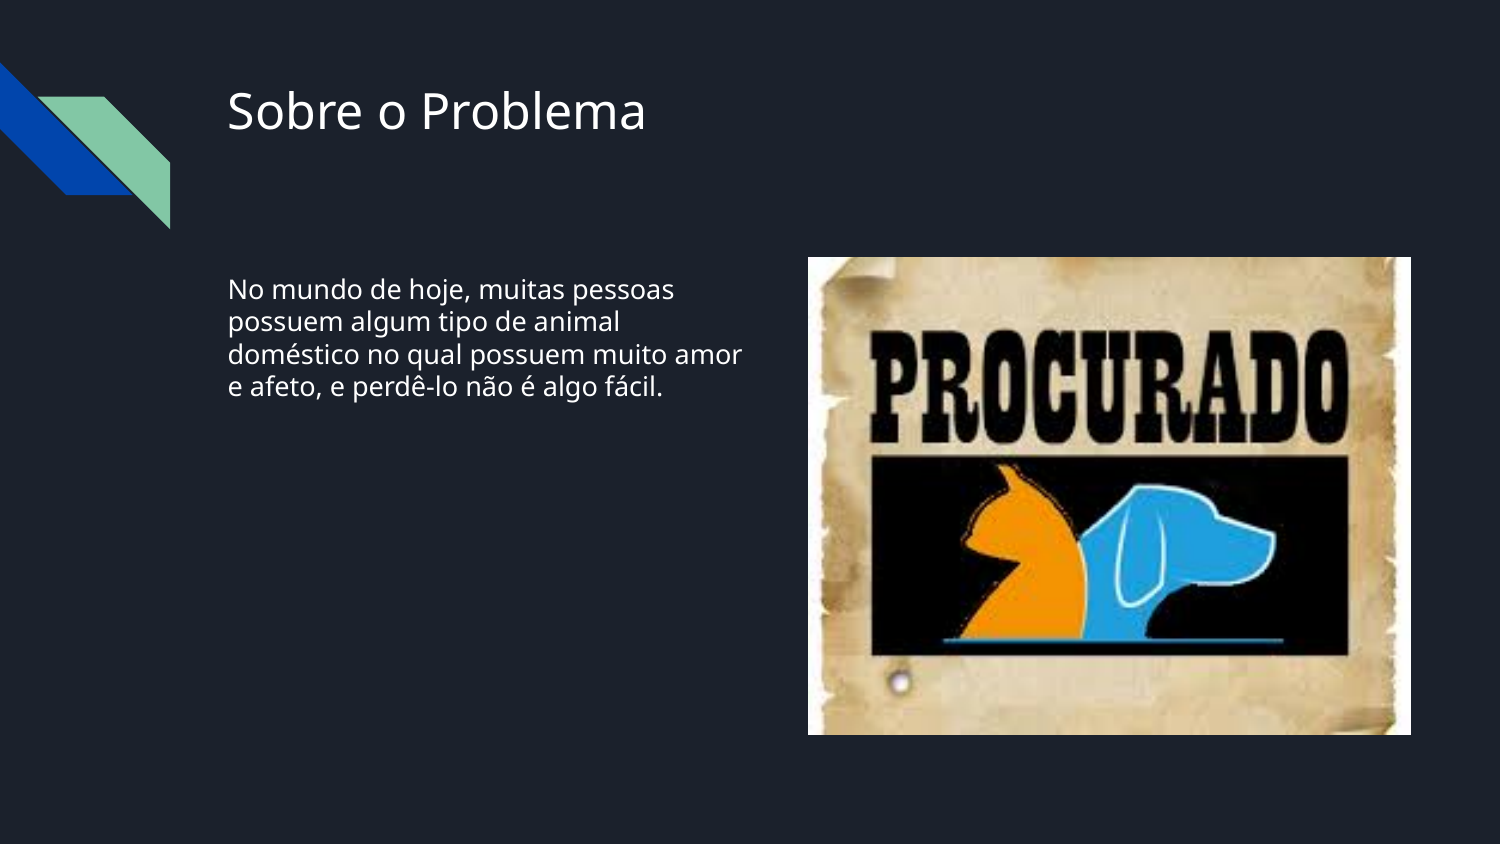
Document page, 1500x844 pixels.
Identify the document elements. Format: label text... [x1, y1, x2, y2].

text_box No mundo de hoje, muitas pessoas possuem algum tipo de animal doméstico no qual possuem muito amor e afeto, e perdê-lo não é algo fácil. [212, 257, 771, 417]
picture [808, 256, 1411, 735]
title Sobre o Problema [212, 64, 1368, 215]
